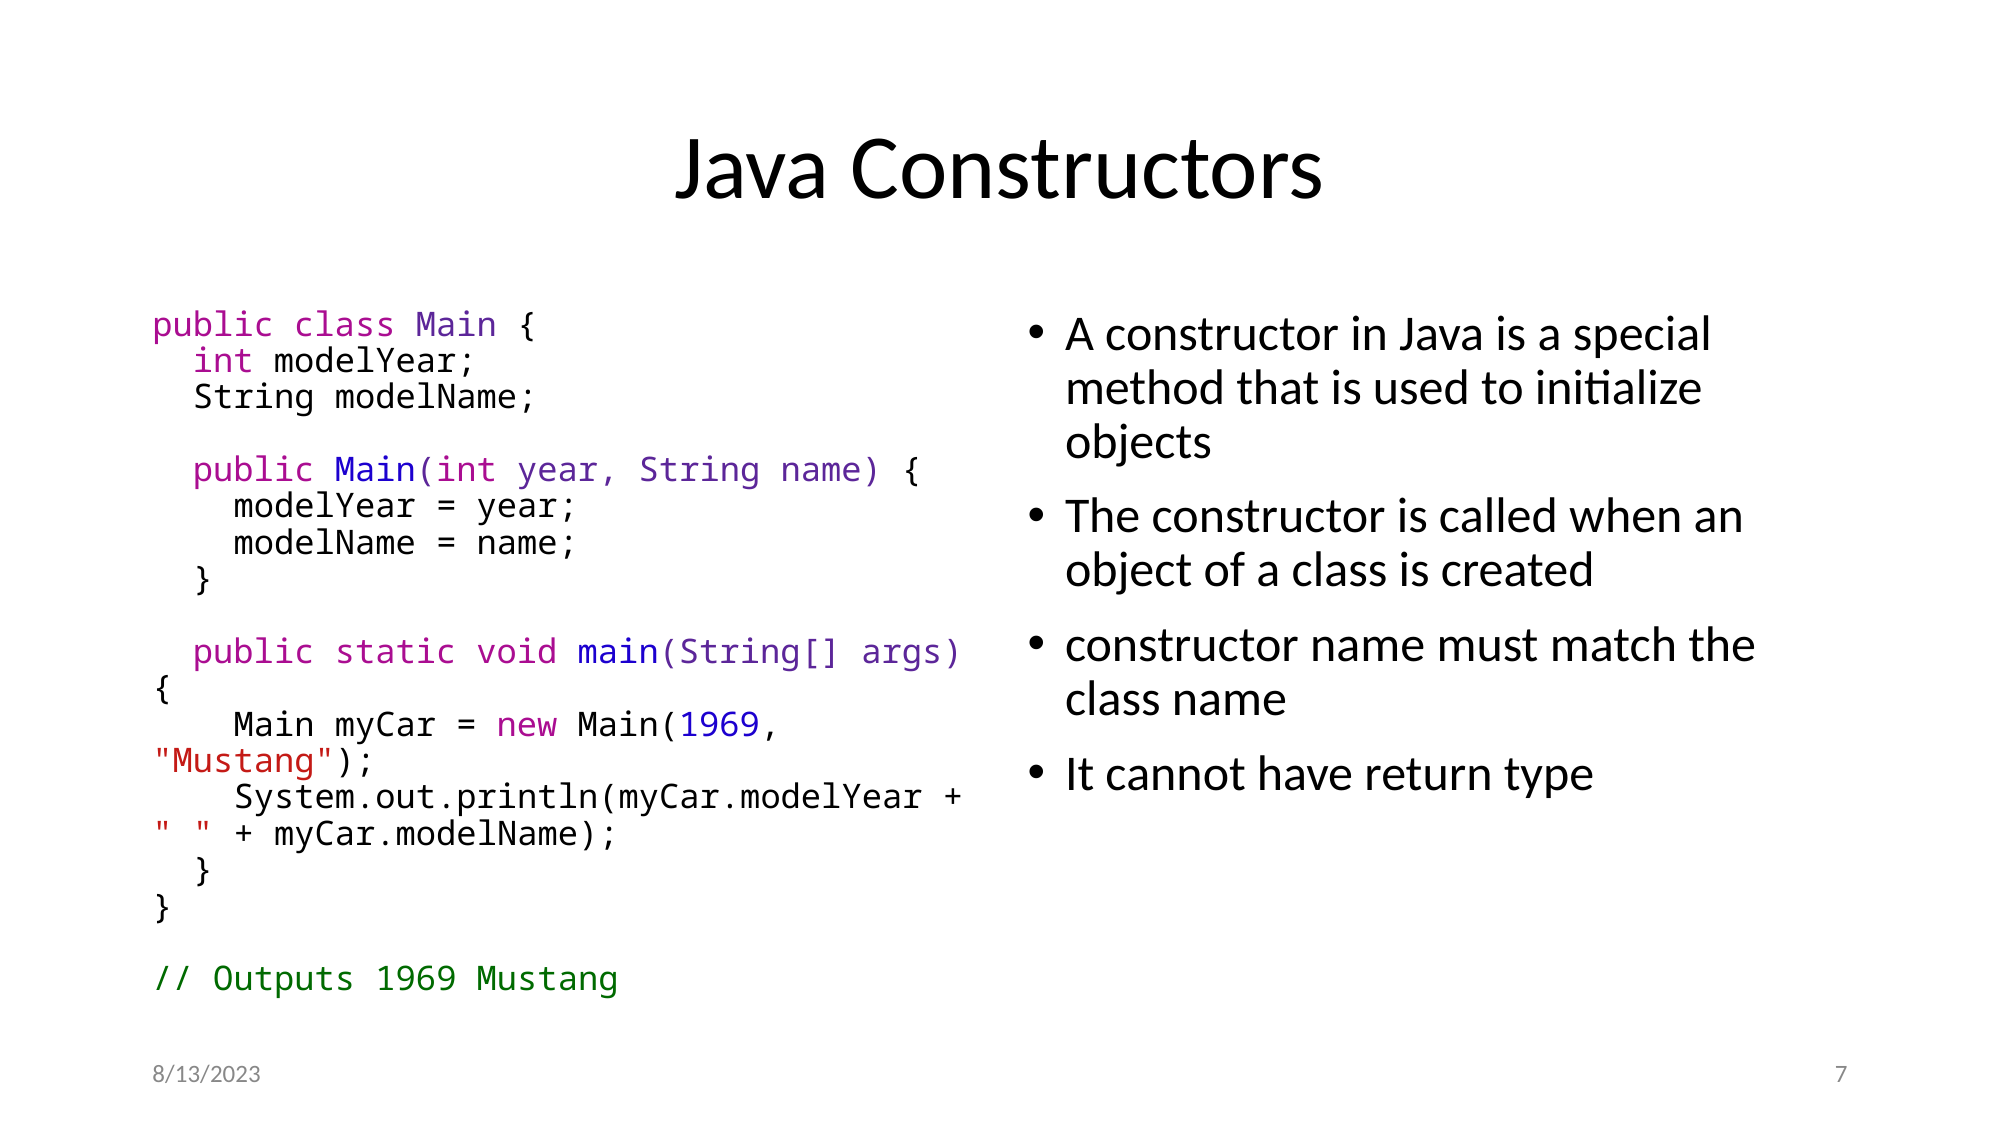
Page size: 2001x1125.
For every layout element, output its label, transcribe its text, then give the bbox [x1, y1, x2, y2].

title Java Constructors [137, 59, 1863, 278]
slide_number ‹#› [1412, 1042, 1863, 1103]
list A constructor in Java is a special method that is used to initialize objects The constructor is called when an object of a class is created constructor name must match the class name It cannot have return type [1012, 299, 1863, 1014]
list public class Main { int modelYear; String modelName; public Main(int year, String name) { modelYear = year; modelName = name; } public static void main(String[] args) { Main myCar = new Main(1969, "Mustang"); System.out.println(myCar.modelYear + " " + myCar.modelName); } } // Outputs 1969 Mustang [137, 299, 988, 1014]
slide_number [137, 1042, 588, 1103]
